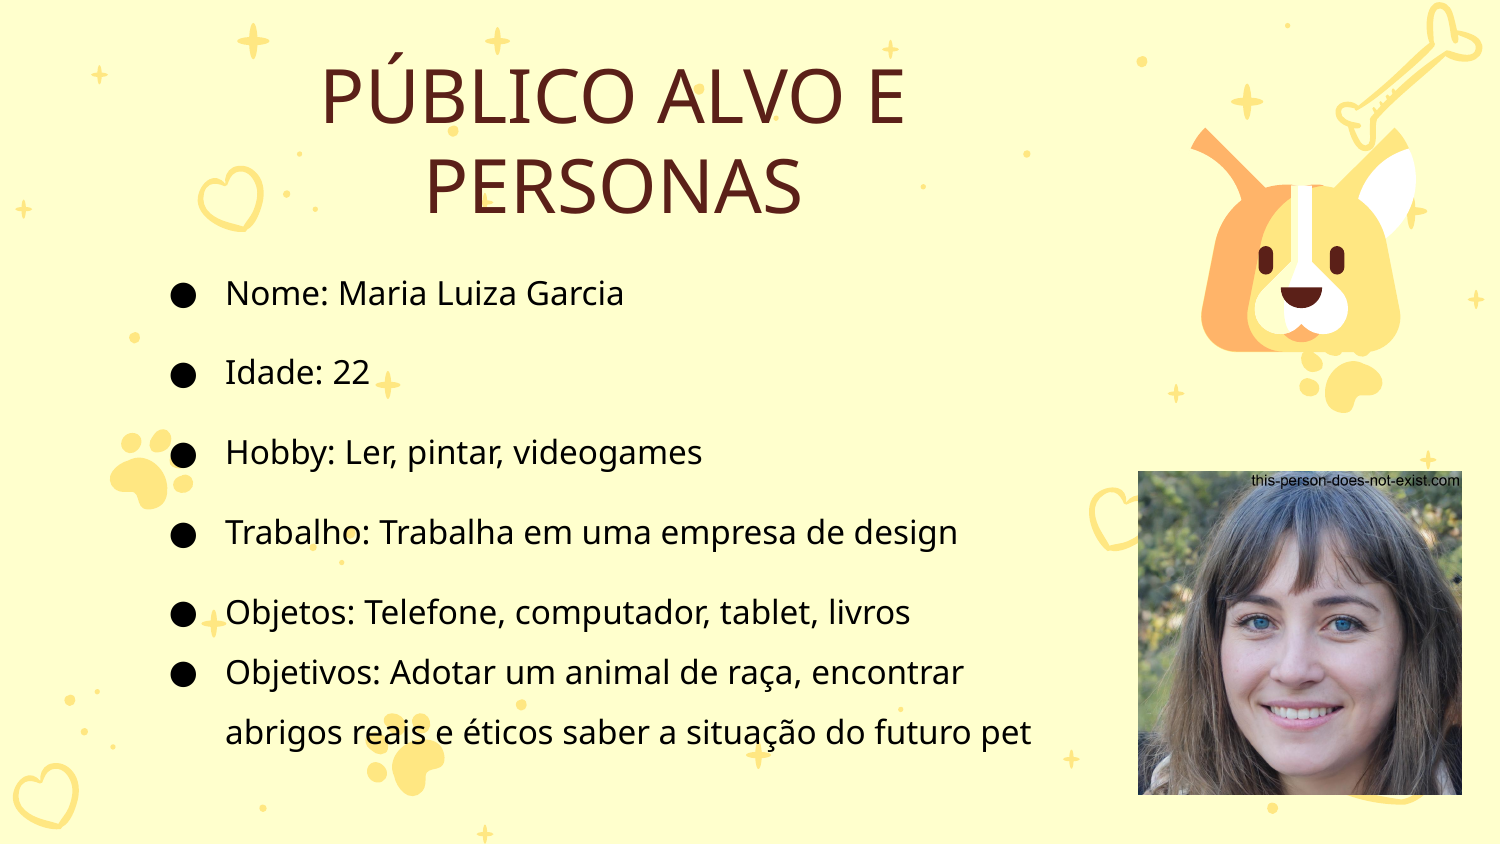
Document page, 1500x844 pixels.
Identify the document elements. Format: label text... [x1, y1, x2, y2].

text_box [1177, 127, 1423, 353]
picture [1137, 470, 1462, 795]
title PÚBLICO ALVO E PERSONAS [115, 80, 1112, 197]
text_box Nome: Maria Luiza Garcia Idade: 22 Hobby: Ler, pintar, videogames Trabalho: Trabalha em uma empresa de design Objetos: Telefone, computador, tablet, livros Objetivos: Adotar um animal de raça, encontrar abrigos reais e éticos saber a situação do futuro pet [135, 216, 1092, 844]
